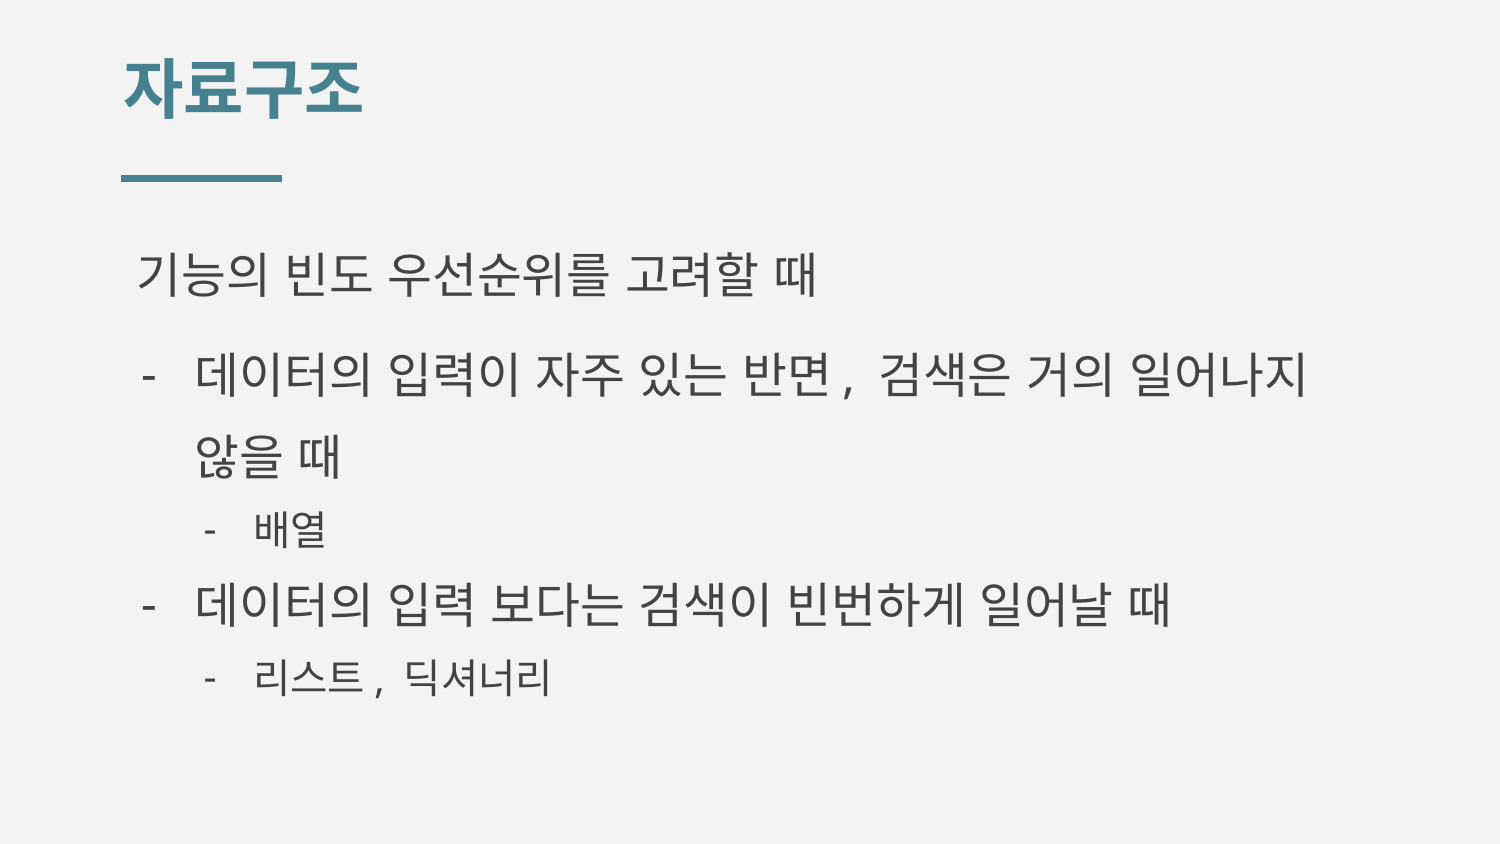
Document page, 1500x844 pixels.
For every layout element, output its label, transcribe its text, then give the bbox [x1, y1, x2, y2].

list 기능의 빈도 우선순위를 고려할 때 데이터의 입력이 자주 있는 반면, 검색은 거의 일어나지 않을 때 배열 데이터의 입력 보다는 검색이 빈번하게 일어날 때 리스트, 딕셔너리 [121, 211, 1373, 725]
title 자료구조 [108, 23, 1235, 149]
